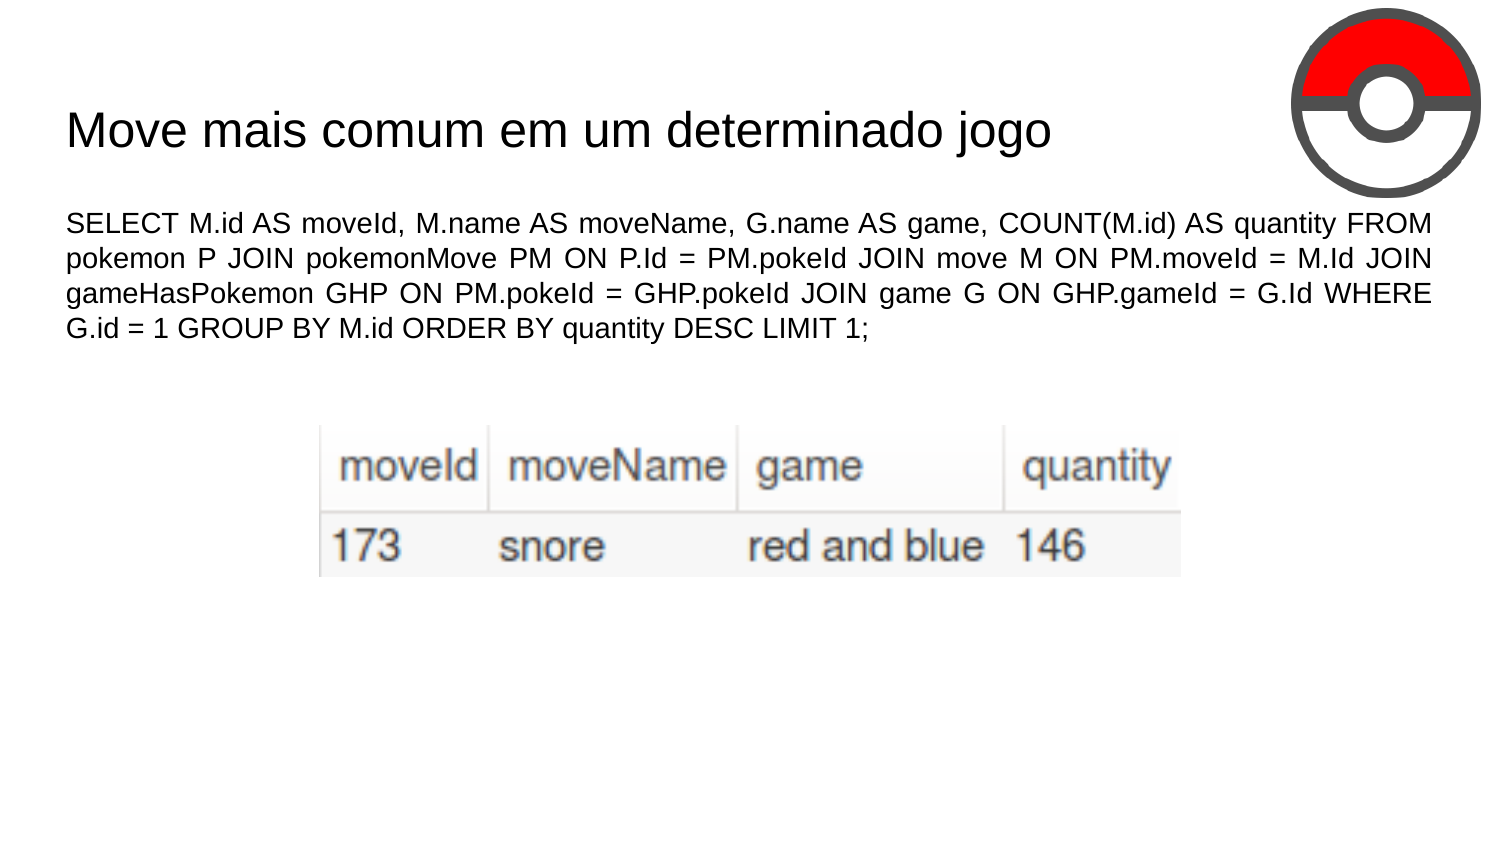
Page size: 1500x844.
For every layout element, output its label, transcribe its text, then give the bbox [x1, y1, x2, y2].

text_box Move mais comum em um determinado jogo [51, 72, 1449, 167]
picture [1291, 8, 1481, 198]
picture [319, 425, 1181, 577]
text_box SELECT M.id AS moveId, M.name AS moveName, G.name AS game, COUNT(M.id) AS quantity FROM pokemon P JOIN pokemonMove PM ON P.Id = PM.pokeId JOIN move M ON PM.moveId = M.Id JOIN gameHasPokemon GHP ON PM.pokeId = GHP.pokeId JOIN game G ON GHP.gameId = G.Id WHERE G.id = 1 GROUP BY M.id ORDER BY quantity DESC LIMIT 1; [51, 188, 1449, 750]
